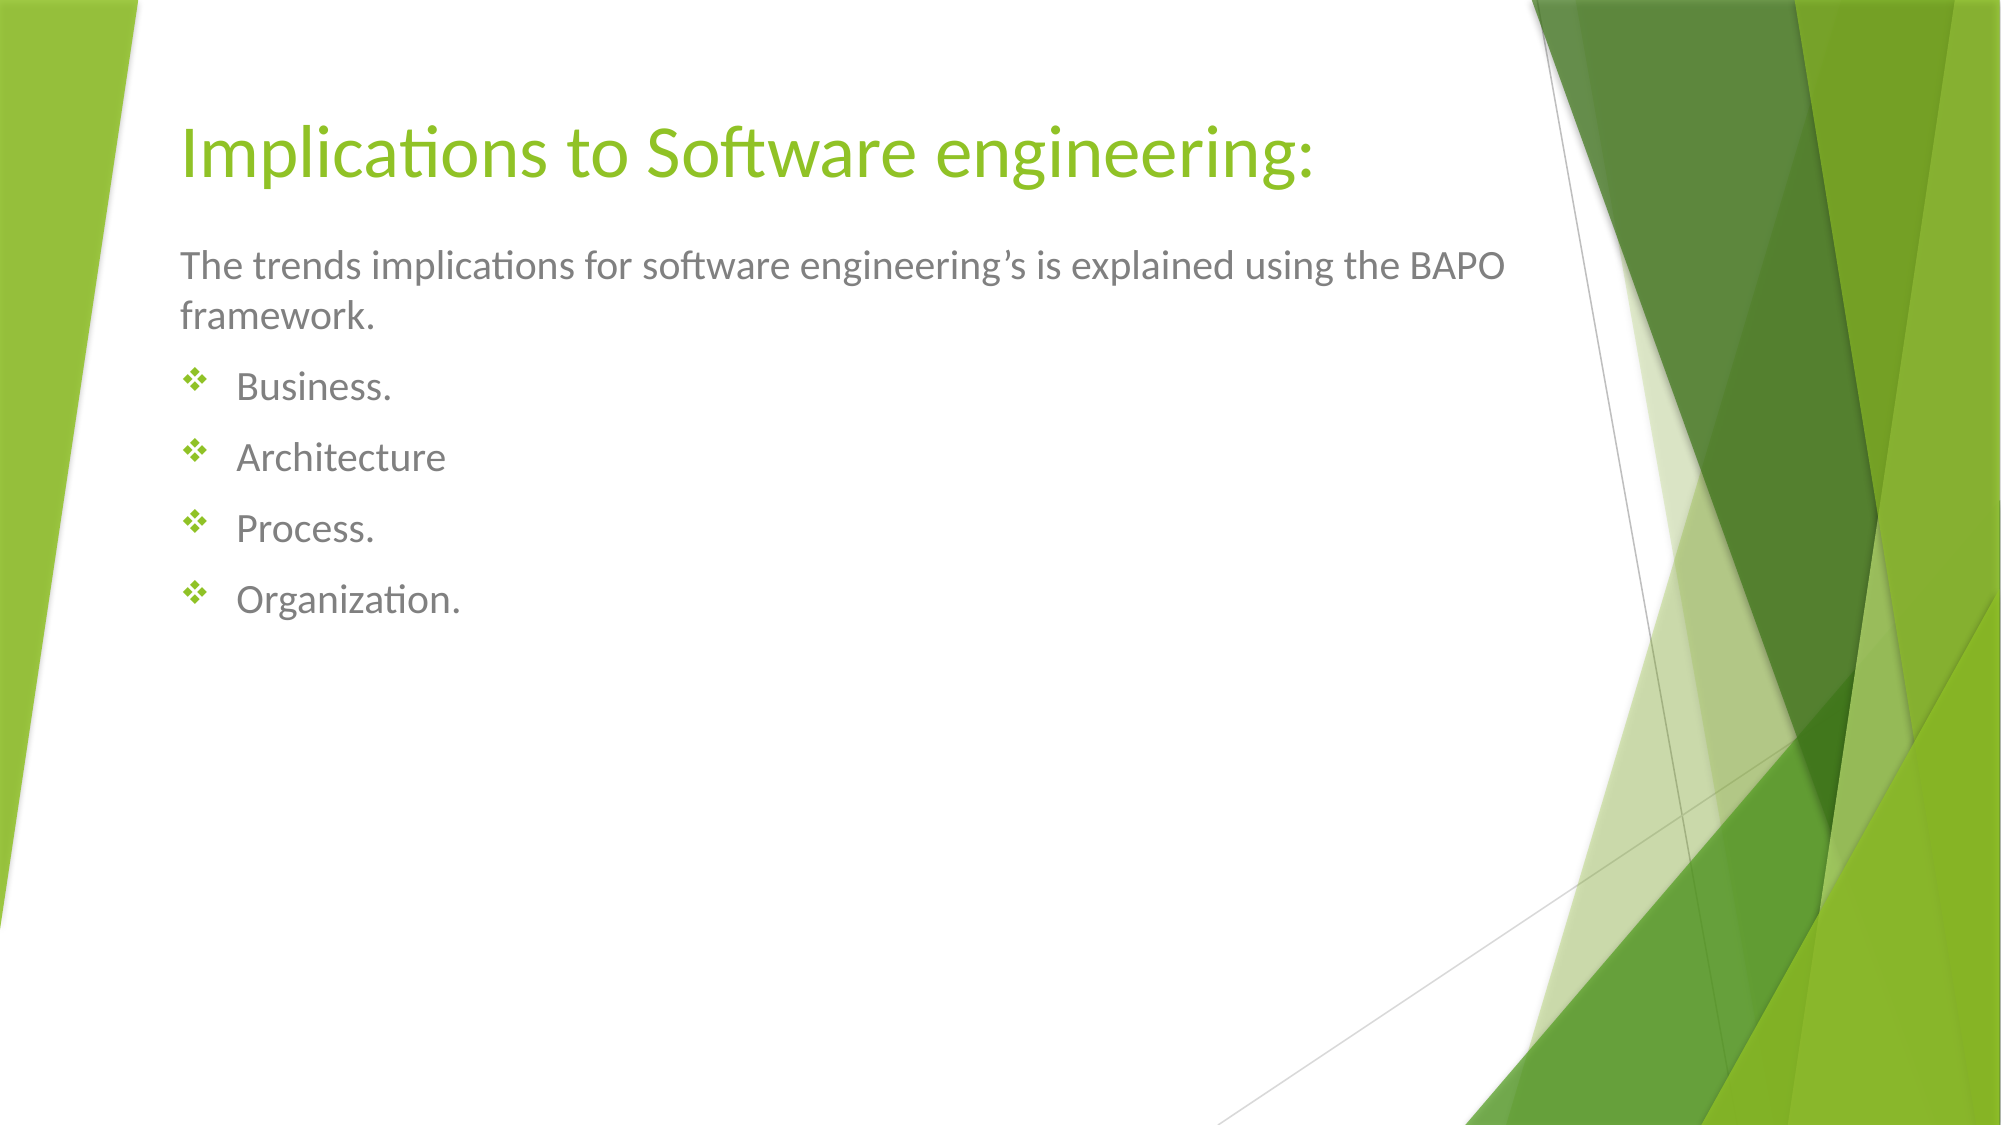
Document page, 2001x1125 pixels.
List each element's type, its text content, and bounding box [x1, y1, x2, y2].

title Implications to Software engineering: [165, 76, 1483, 200]
subtitle The trends implications for software engineering’s is explained using the BAPO framework. Business. Architecture Process. Organization. [165, 230, 1522, 894]
